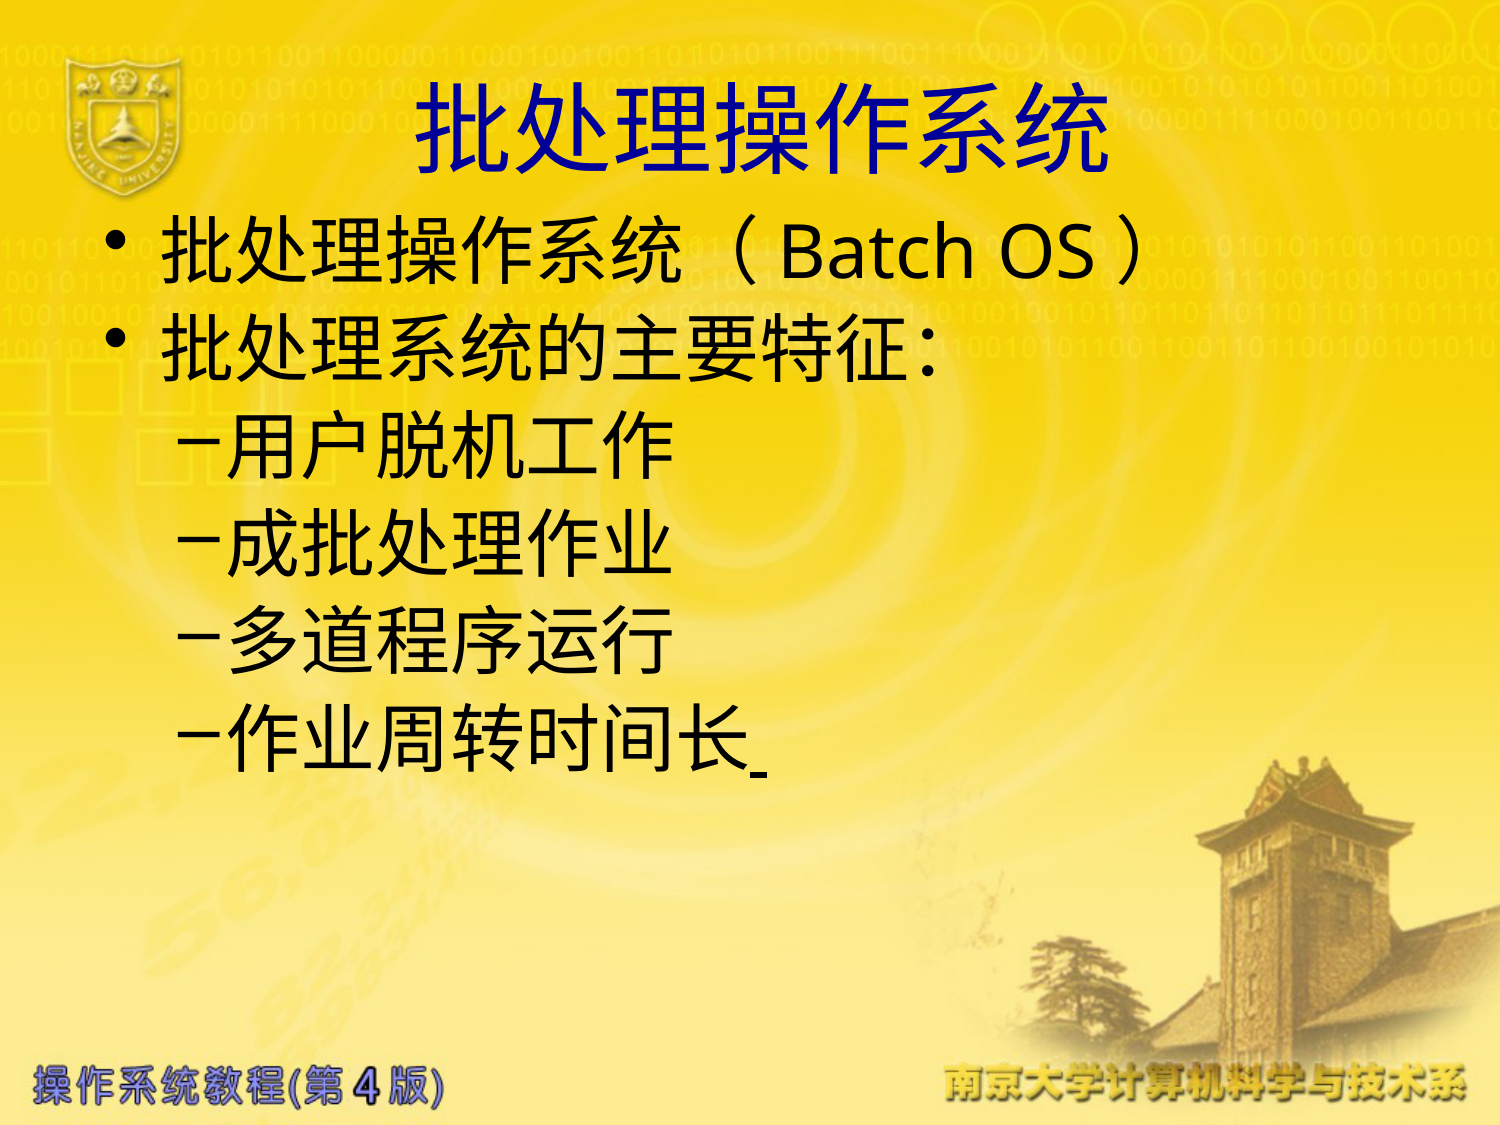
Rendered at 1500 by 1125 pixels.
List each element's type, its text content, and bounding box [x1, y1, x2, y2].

list 批处理操作系统（Batch OS） 批处理系统的主要特征： 用户脱机工作 成批处理作业 多道程序运行 作业周转时间长 [88, 196, 1412, 891]
picture [0, 0, 1500, 1125]
title 批处理操作系统 [125, 32, 1400, 196]
